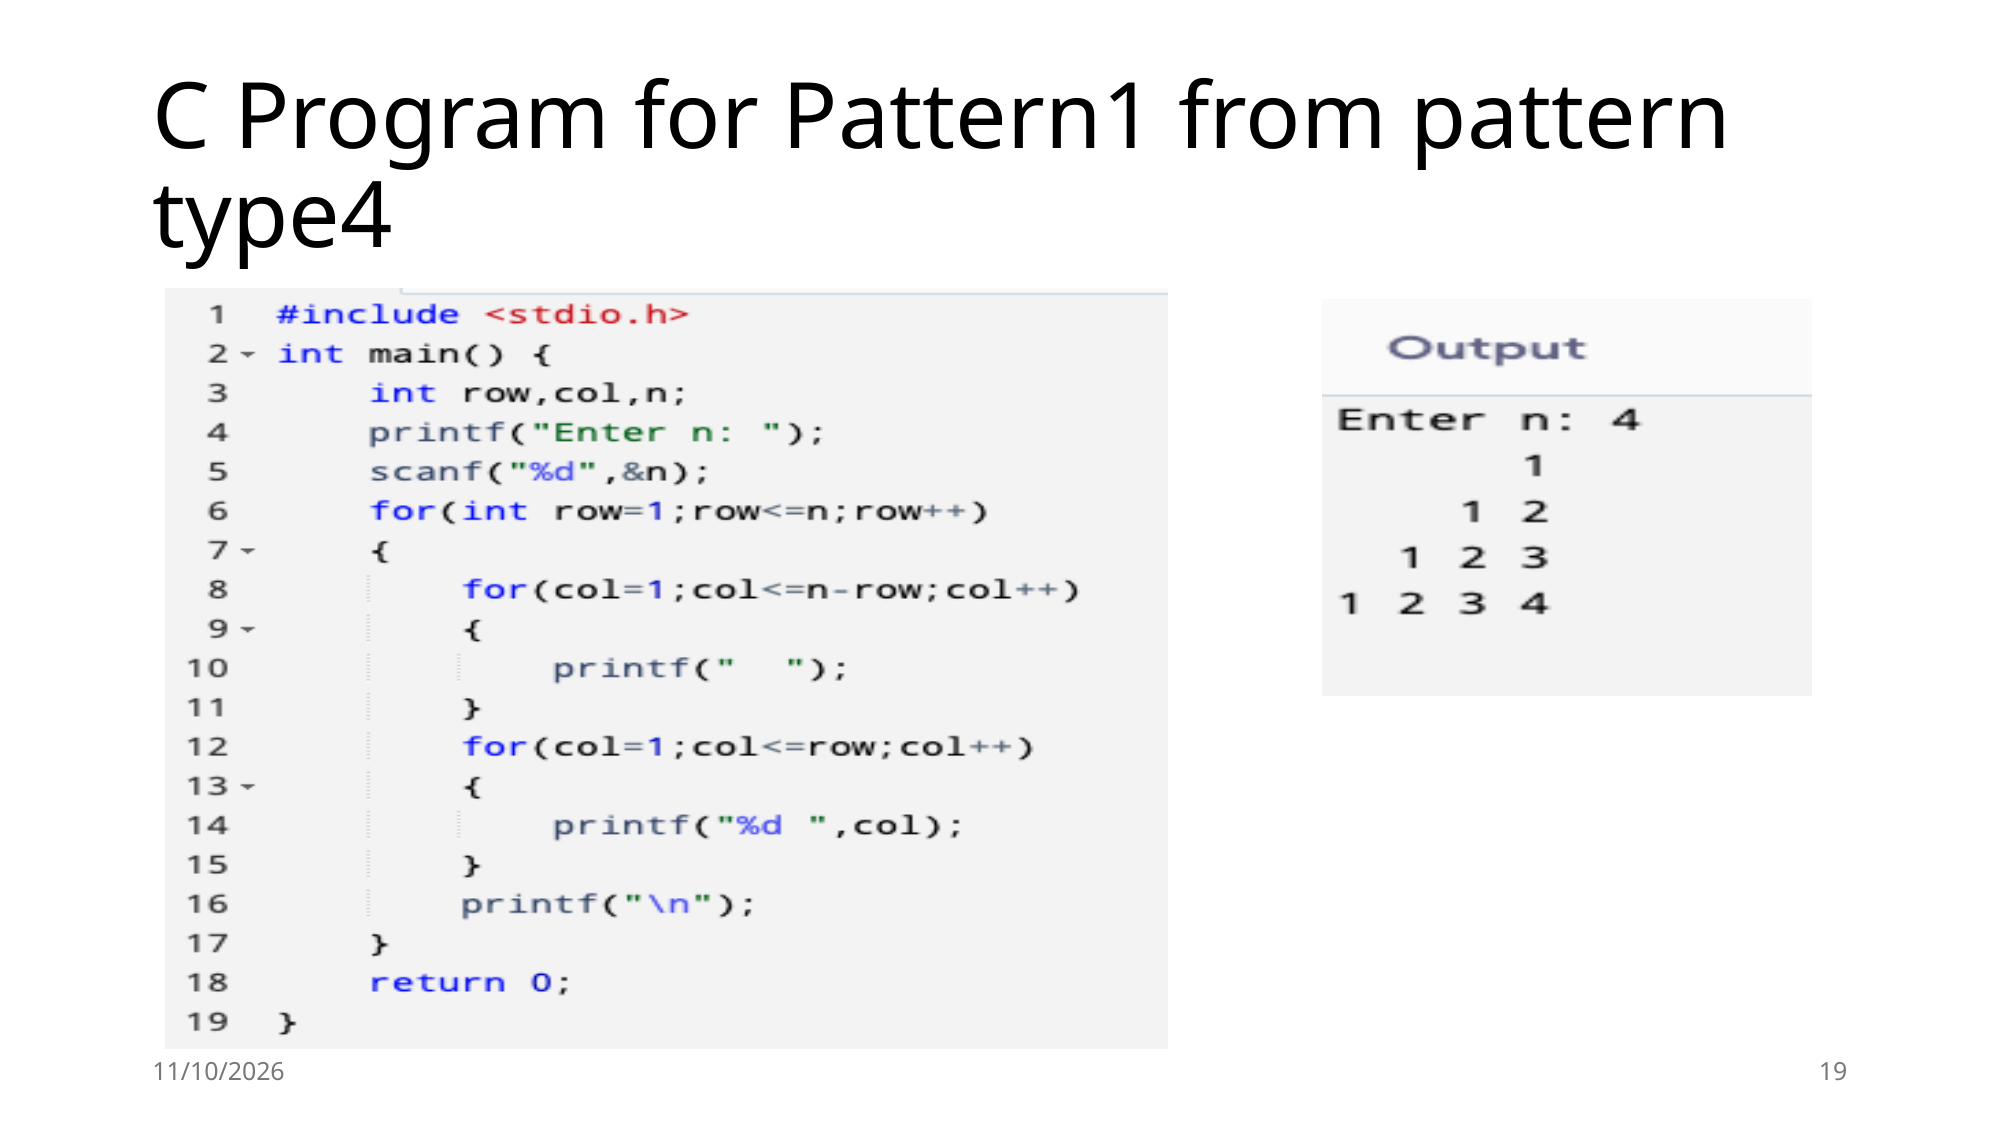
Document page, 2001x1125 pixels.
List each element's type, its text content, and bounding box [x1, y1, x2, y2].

title C Program for Pattern1 from pattern type4 [137, 59, 1863, 278]
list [164, 287, 1168, 1050]
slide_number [137, 1042, 588, 1103]
slide_number 19 [1412, 1042, 1863, 1103]
picture [1322, 299, 1812, 696]
